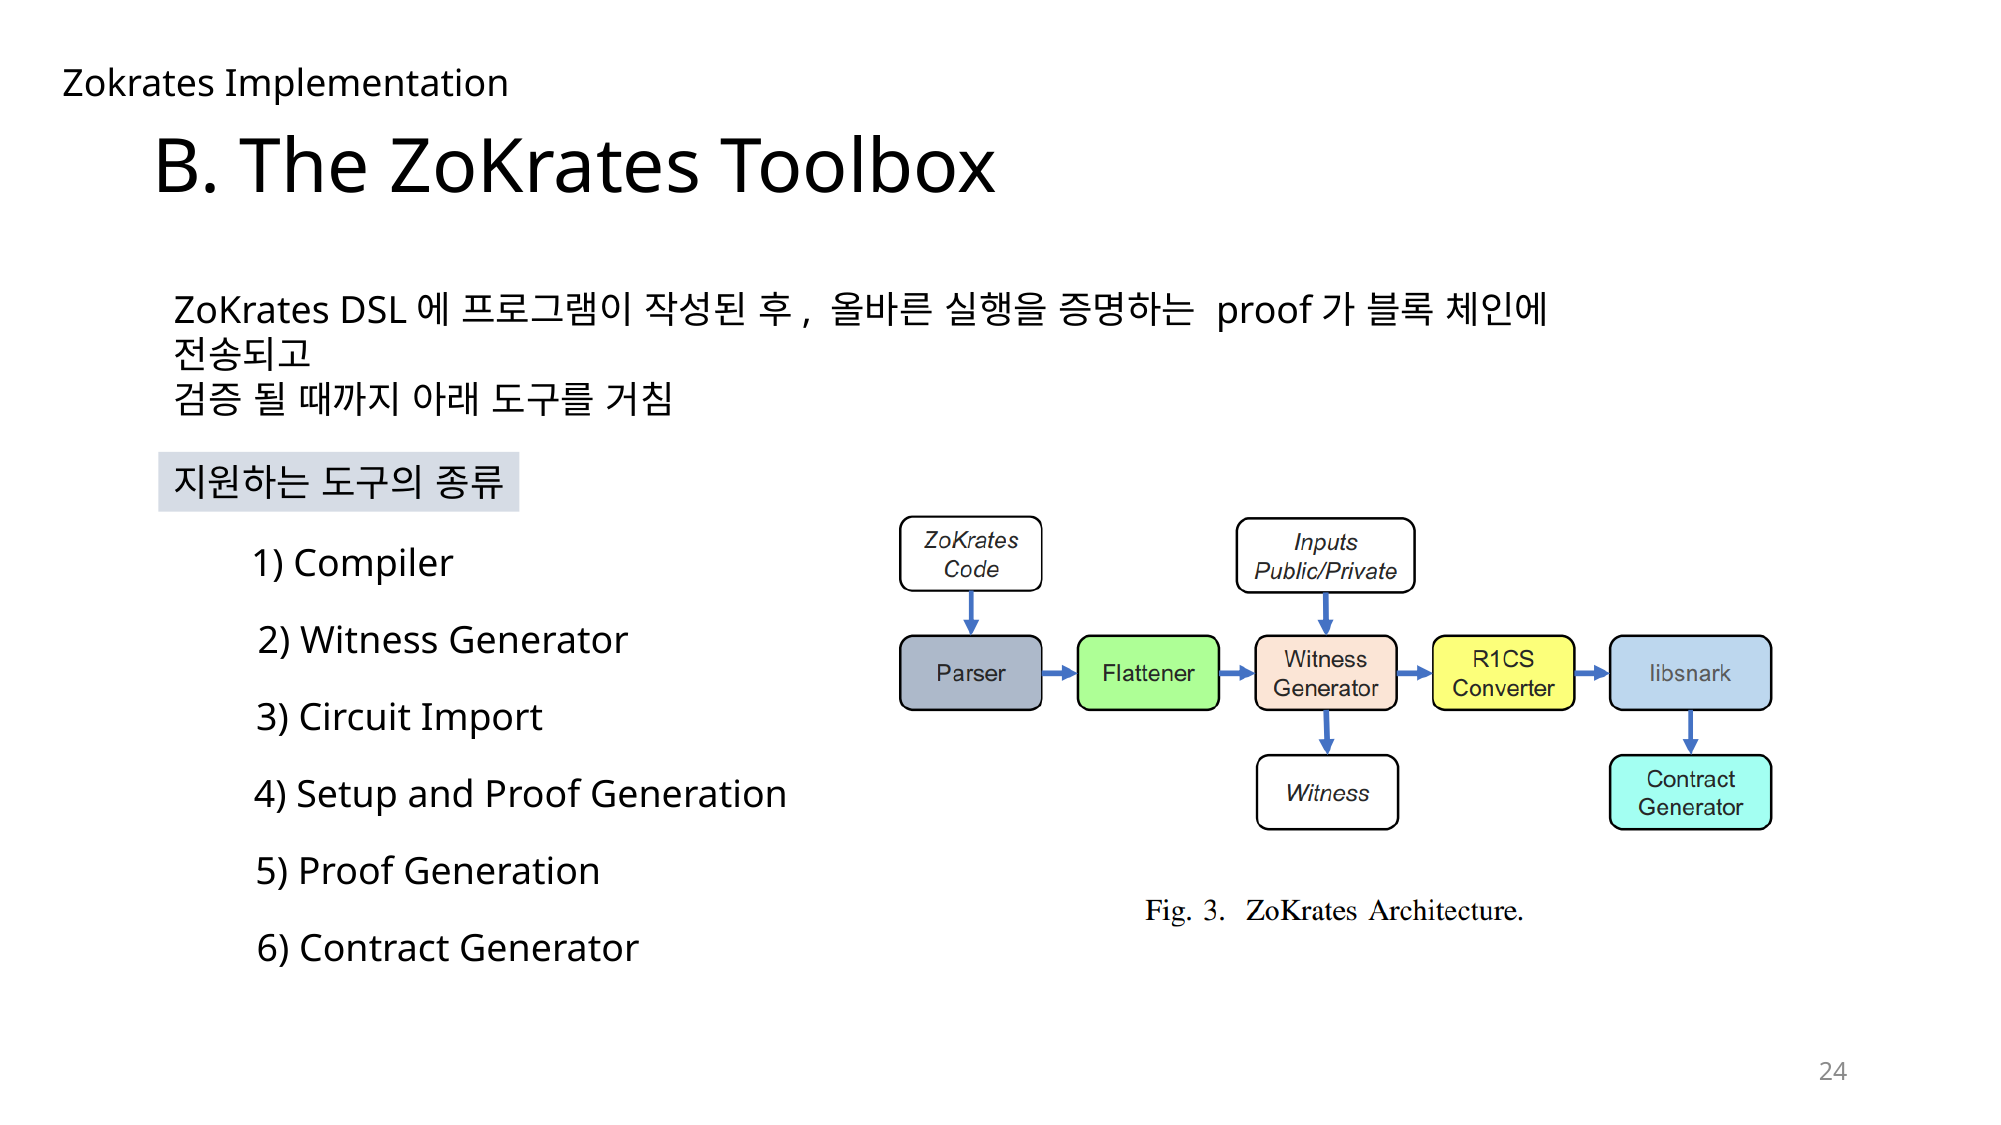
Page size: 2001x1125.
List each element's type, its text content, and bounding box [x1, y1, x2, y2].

text_box 4) Setup and Proof Generation [239, 762, 813, 823]
text_box 지원하는 도구의 종류 [158, 451, 520, 512]
slide_number 24 [1412, 1042, 1863, 1103]
text_box 6) Contract Generator [241, 916, 665, 977]
title B. The ZoKrates Toolbox [137, 59, 1863, 278]
text_box 2) Witness Generator [242, 608, 645, 669]
text_box 1) Compiler [236, 531, 470, 592]
text_box 3) Circuit Import [241, 685, 569, 746]
text_box Zokrates Implementation [47, 51, 525, 111]
text_box 5) Proof Generation [240, 839, 627, 900]
picture [883, 501, 1779, 927]
text_box ZoKrates DSL에 프로그램이 작성된 후, 올바른 실행을 증명하는 proof가 블록 체인에 전송되고 검증 될 때까지 아래 도구를 거침 [159, 278, 1694, 429]
